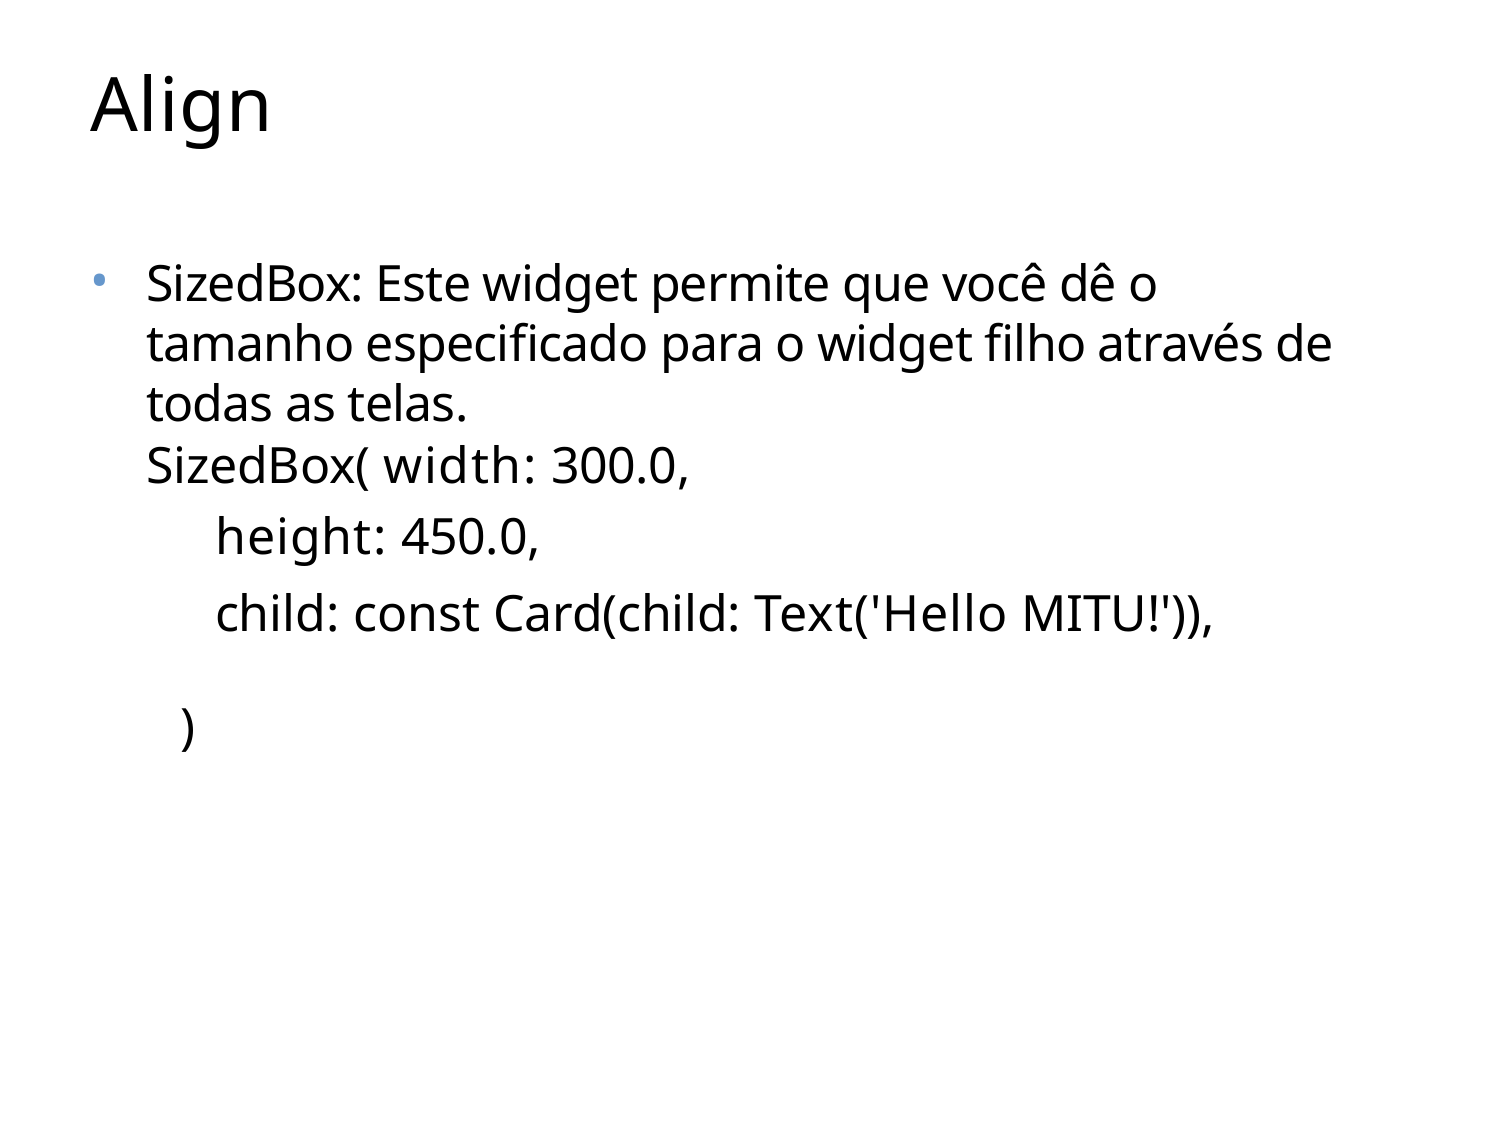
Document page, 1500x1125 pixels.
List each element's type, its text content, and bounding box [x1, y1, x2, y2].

text_box • [87, 246, 110, 309]
text_box SizedBox: Este widget permite que você dê o tamanho especificado para o widget filho através de todas as telas. SizedBox( width: 300.0, height: 450.0, child: const Card(child: Text('Hello MITU!')), [146, 248, 1361, 642]
title Align [87, 54, 1413, 245]
text_box ) [180, 692, 197, 755]
